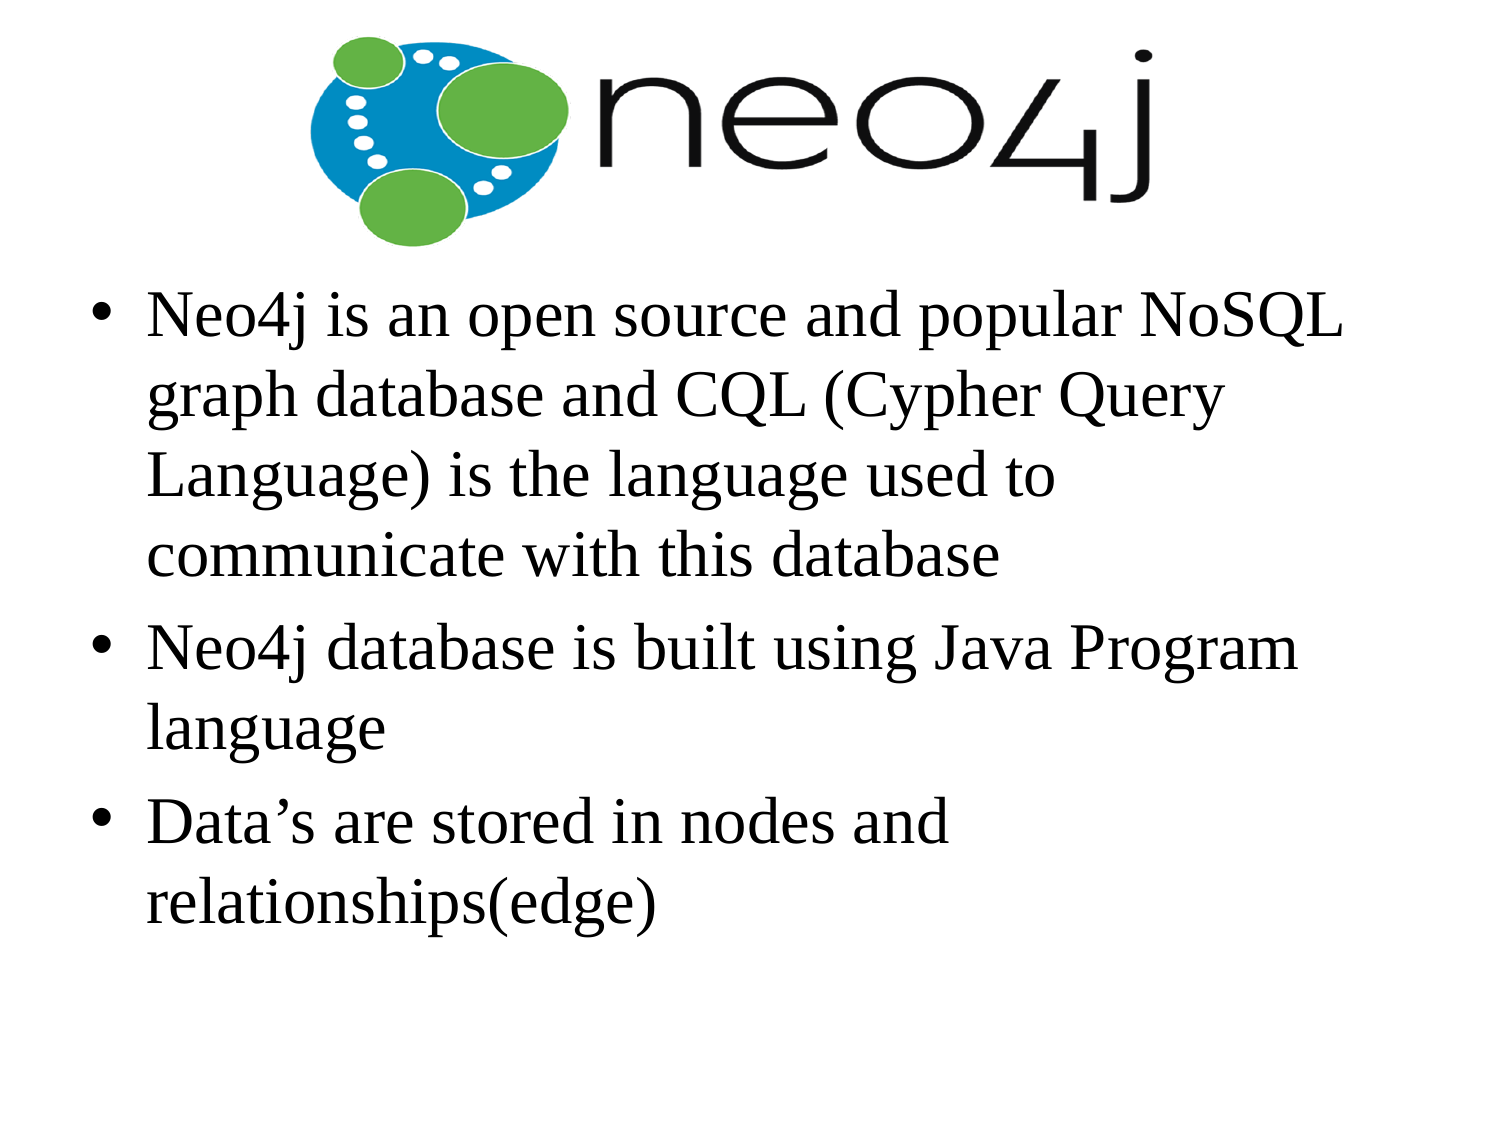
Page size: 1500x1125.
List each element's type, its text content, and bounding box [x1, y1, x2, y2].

list Neo4j is an open source and popular NoSQL graph database and CQL (Cypher Query Language) is the language used to communicate with this database Neo4j database is built using Java Program language Data’s are stored in nodes and relationships(edge) [75, 262, 1425, 1005]
picture [274, 0, 1188, 313]
